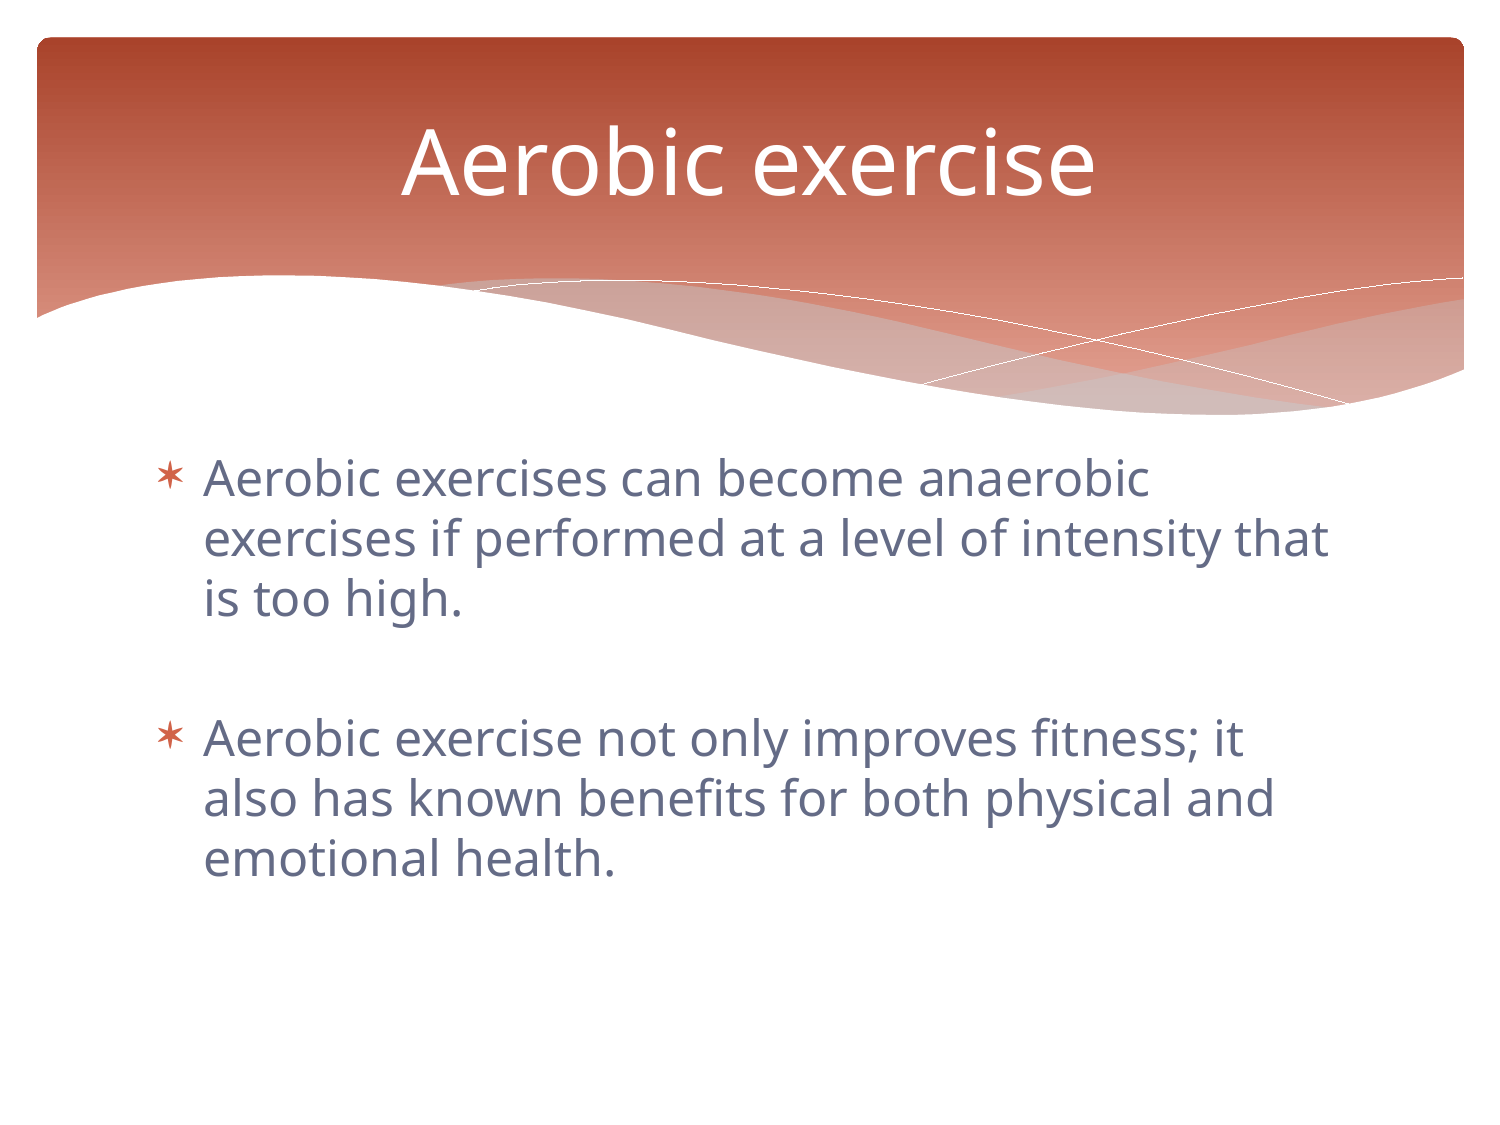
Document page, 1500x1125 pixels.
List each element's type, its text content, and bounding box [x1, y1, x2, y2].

list Aerobic exercises can become anaerobic exercises if performed at a level of intensity that is too high. Aerobic exercise not only improves fitness; it also has known benefits for both physical and emotional health. [143, 438, 1359, 1005]
title Aerobic exercise [75, 55, 1425, 261]
